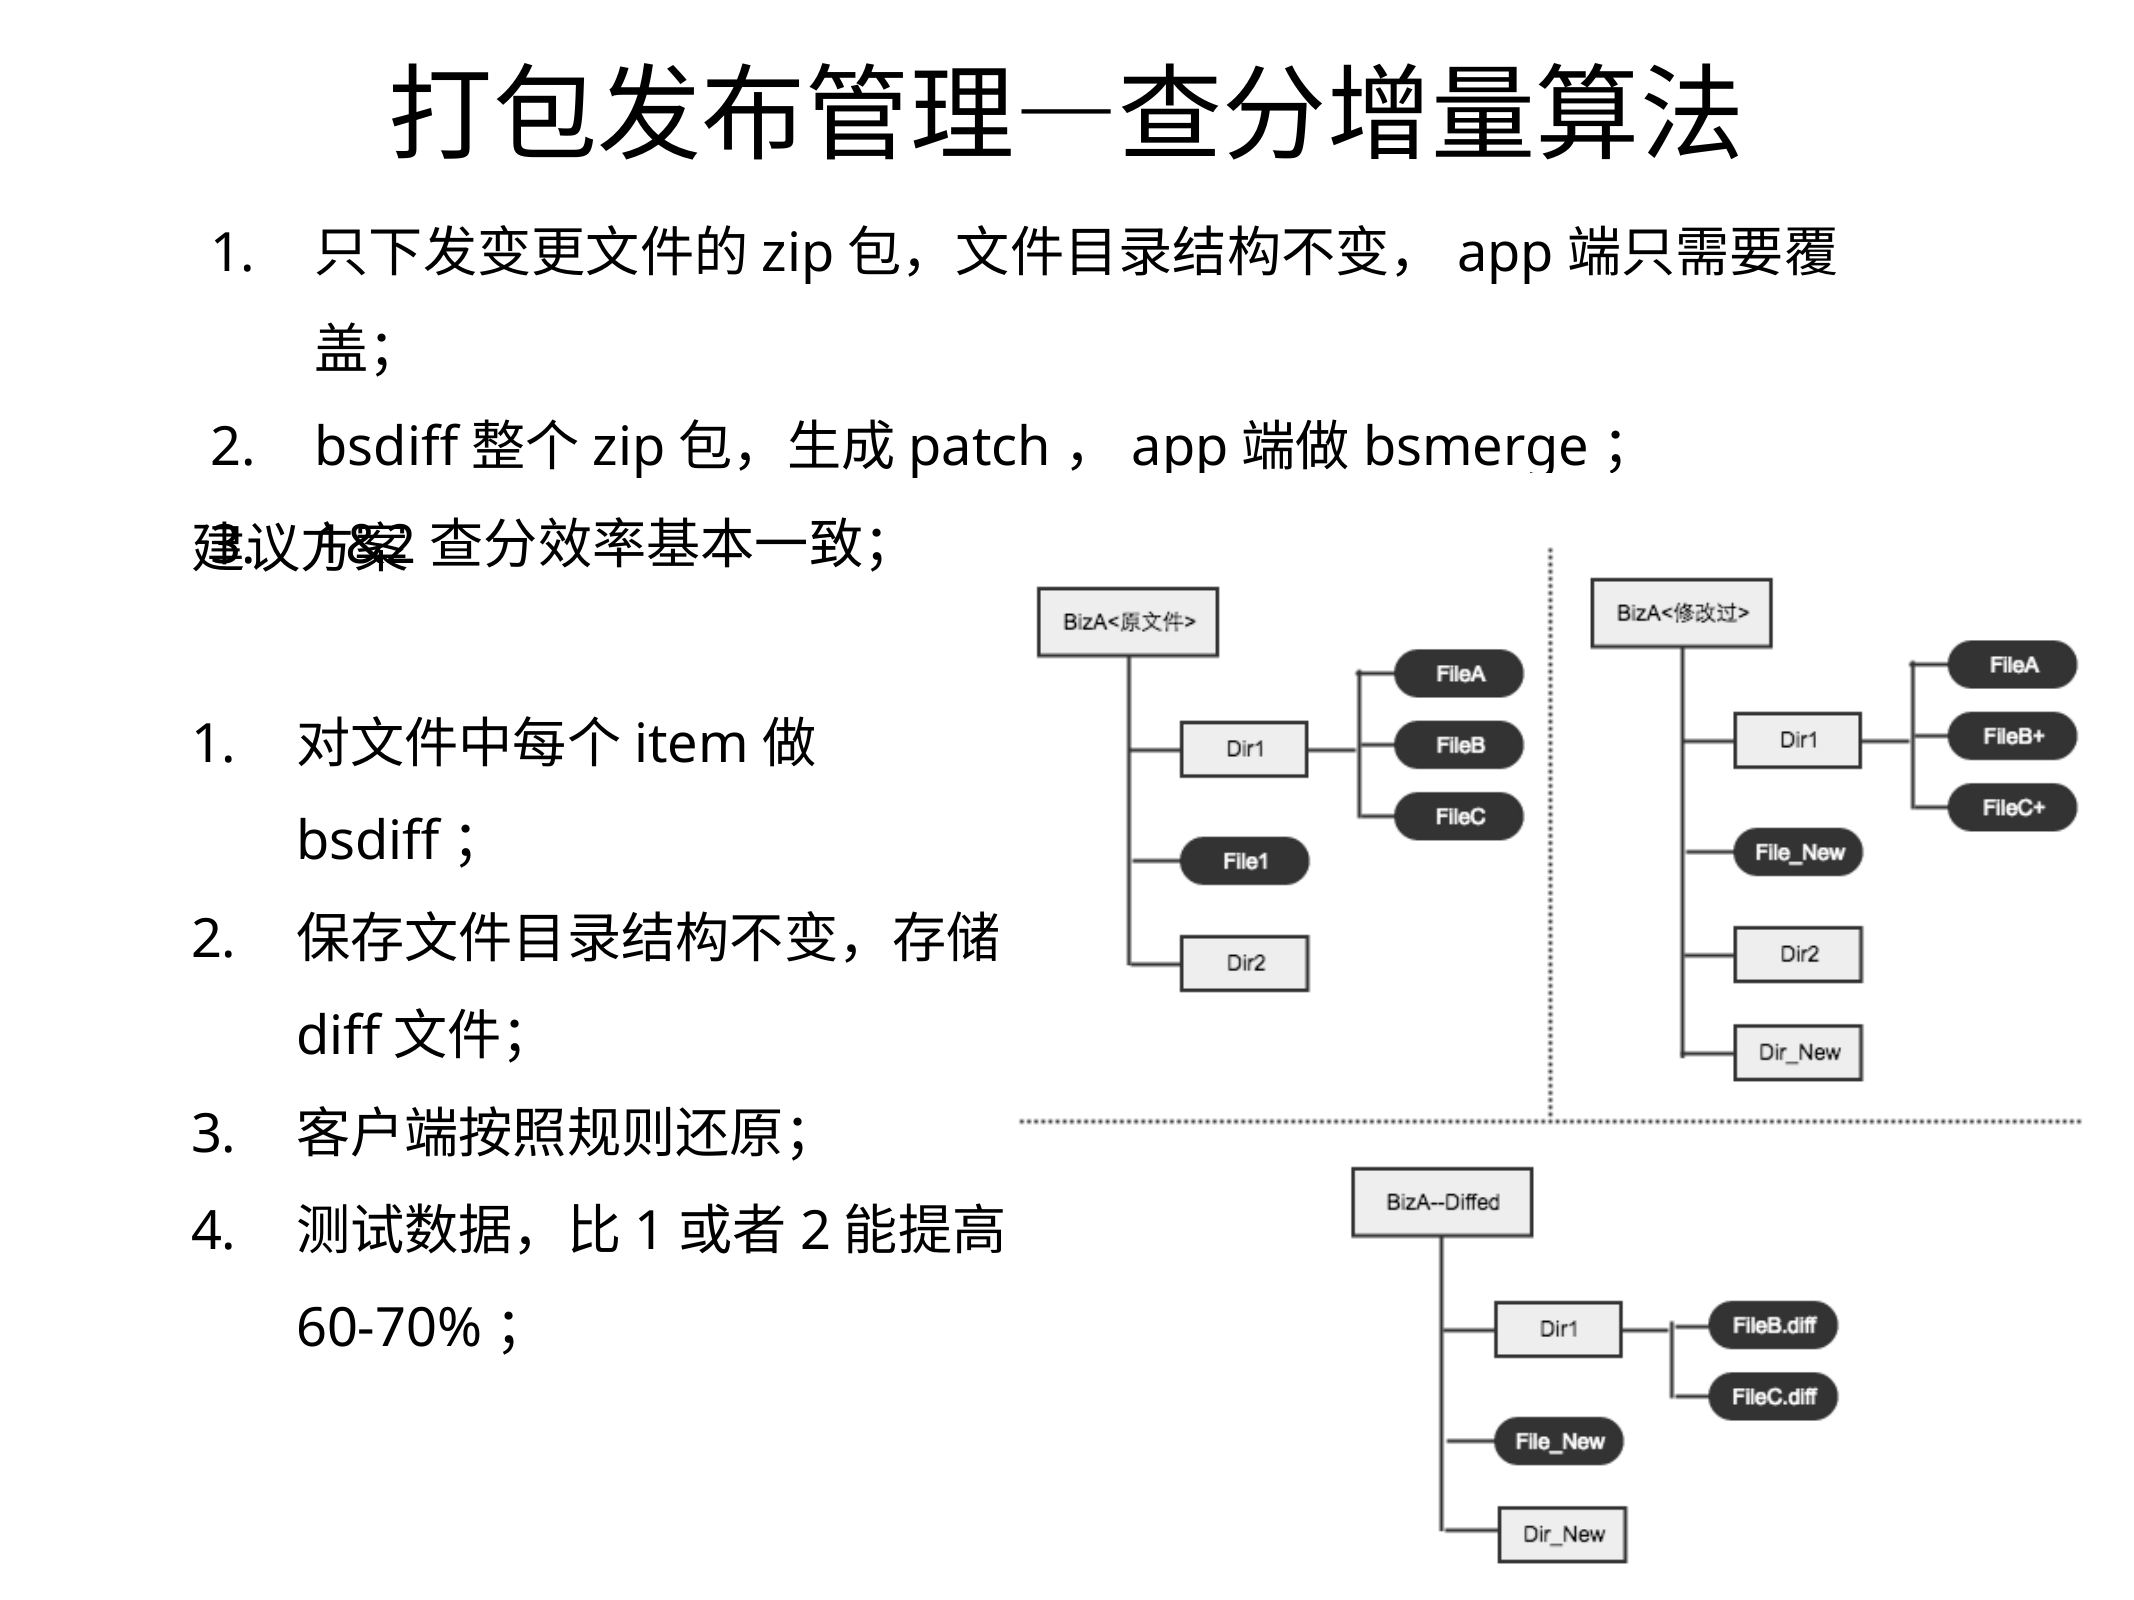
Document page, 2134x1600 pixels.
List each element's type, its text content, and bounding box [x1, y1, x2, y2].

picture [940, 472, 2134, 1600]
text_box 只下发变更文件的zip包，文件目录结构不变，app端只需要覆盖； bsdiff整个zip包，生成patch，app端做bsmerge； 1&2查分效率基本一致； [202, 176, 1931, 504]
title 打包发布管理—查分增量算法 [0, 0, 2134, 218]
text_box 建议方案 对文件中每个item做bsdiff； 保存文件目录结构不变，存储diff文件； 客户端按照规则还原； 测试数据，比1或者2能提高60-70%； [183, 504, 937, 1366]
